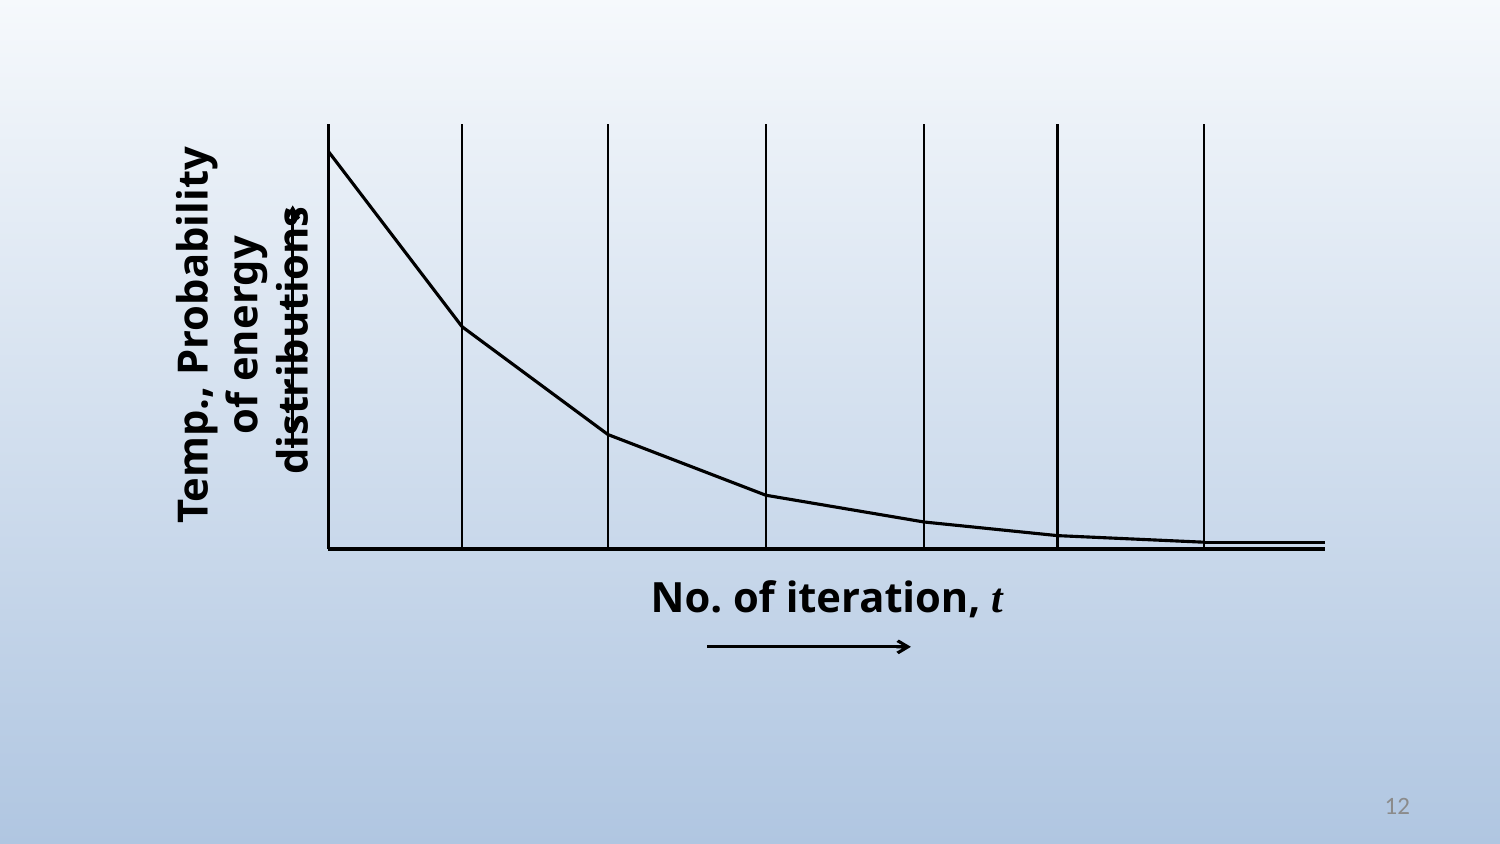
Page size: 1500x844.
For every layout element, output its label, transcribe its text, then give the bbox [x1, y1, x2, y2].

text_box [158, 109, 1326, 648]
slide_number 12 [1074, 782, 1425, 827]
